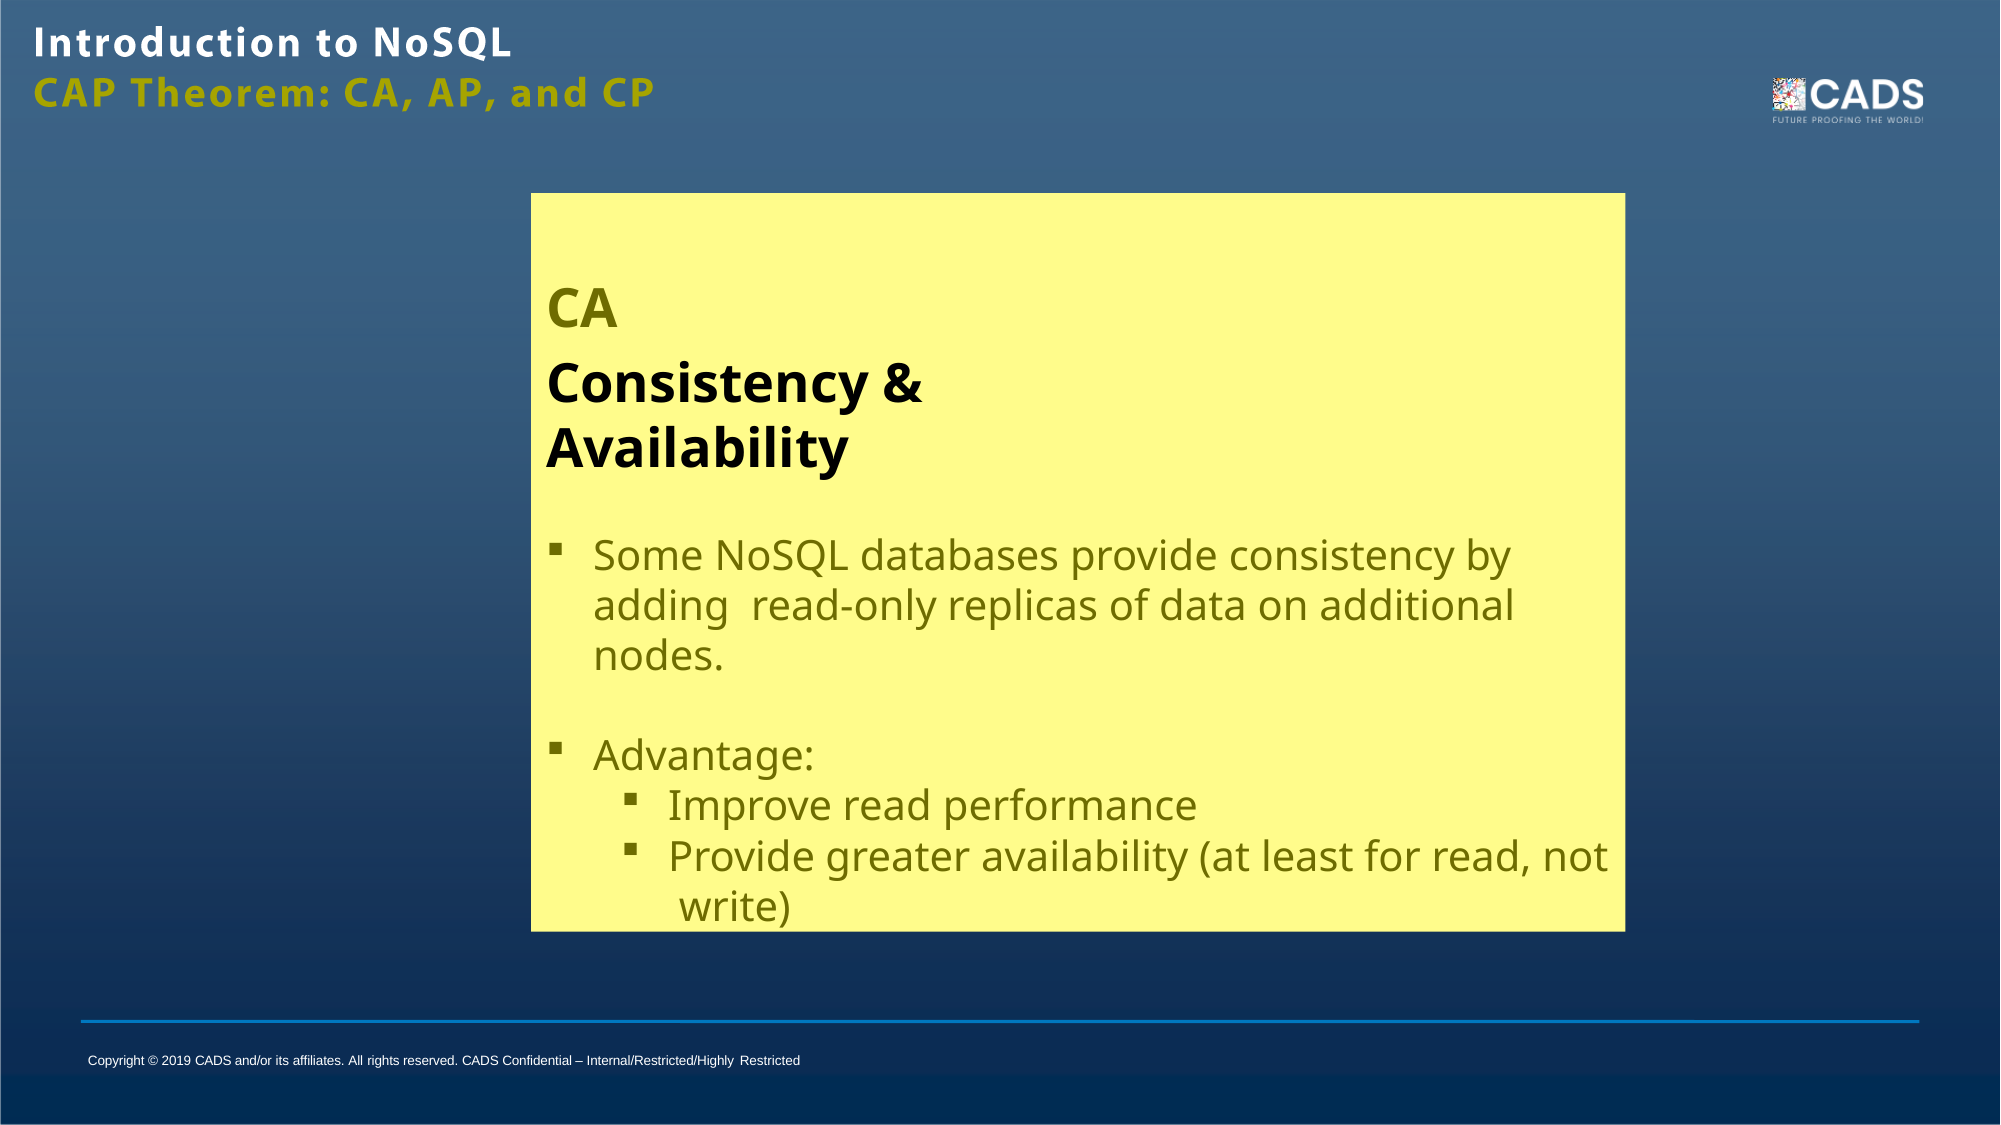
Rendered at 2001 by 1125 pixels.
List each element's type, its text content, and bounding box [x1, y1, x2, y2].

text_box CA [543, 271, 620, 339]
picture [0, 0, 2000, 1125]
text_box Some NoSQL databases provide consistency by adding read-only replicas of data on additional nodes. Advantage: Improve read performance Provide greater availability (at least for read, not write) [543, 526, 1613, 930]
text_box [531, 193, 1626, 932]
text_box [33, 15, 537, 65]
footer Copyright © 2019 CADS and/or its affiliates. All rights reserved. CADS Confidential – Internal/Restricted/Highly Restricted [85, 1050, 818, 1125]
title Consistency & Availability [543, 346, 1213, 537]
text_box [33, 65, 680, 117]
